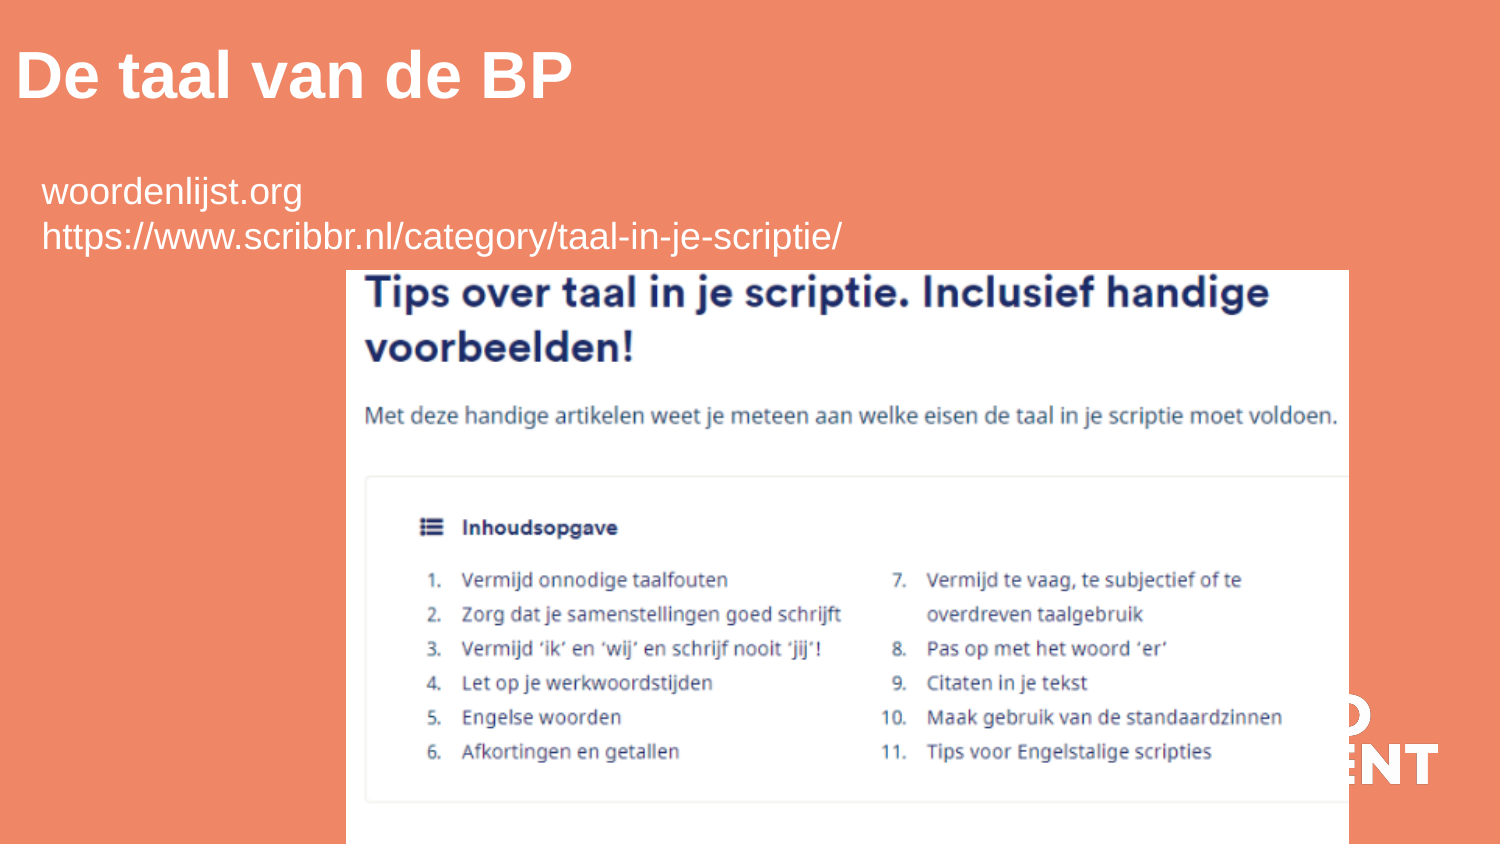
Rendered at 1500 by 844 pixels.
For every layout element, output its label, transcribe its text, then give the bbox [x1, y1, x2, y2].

picture [345, 270, 1349, 844]
title De taal van de BP [0, 2, 1295, 143]
text_box woordenlijst.org https://www.scribbr.nl/category/taal-in-je-scriptie/ [26, 159, 1200, 265]
